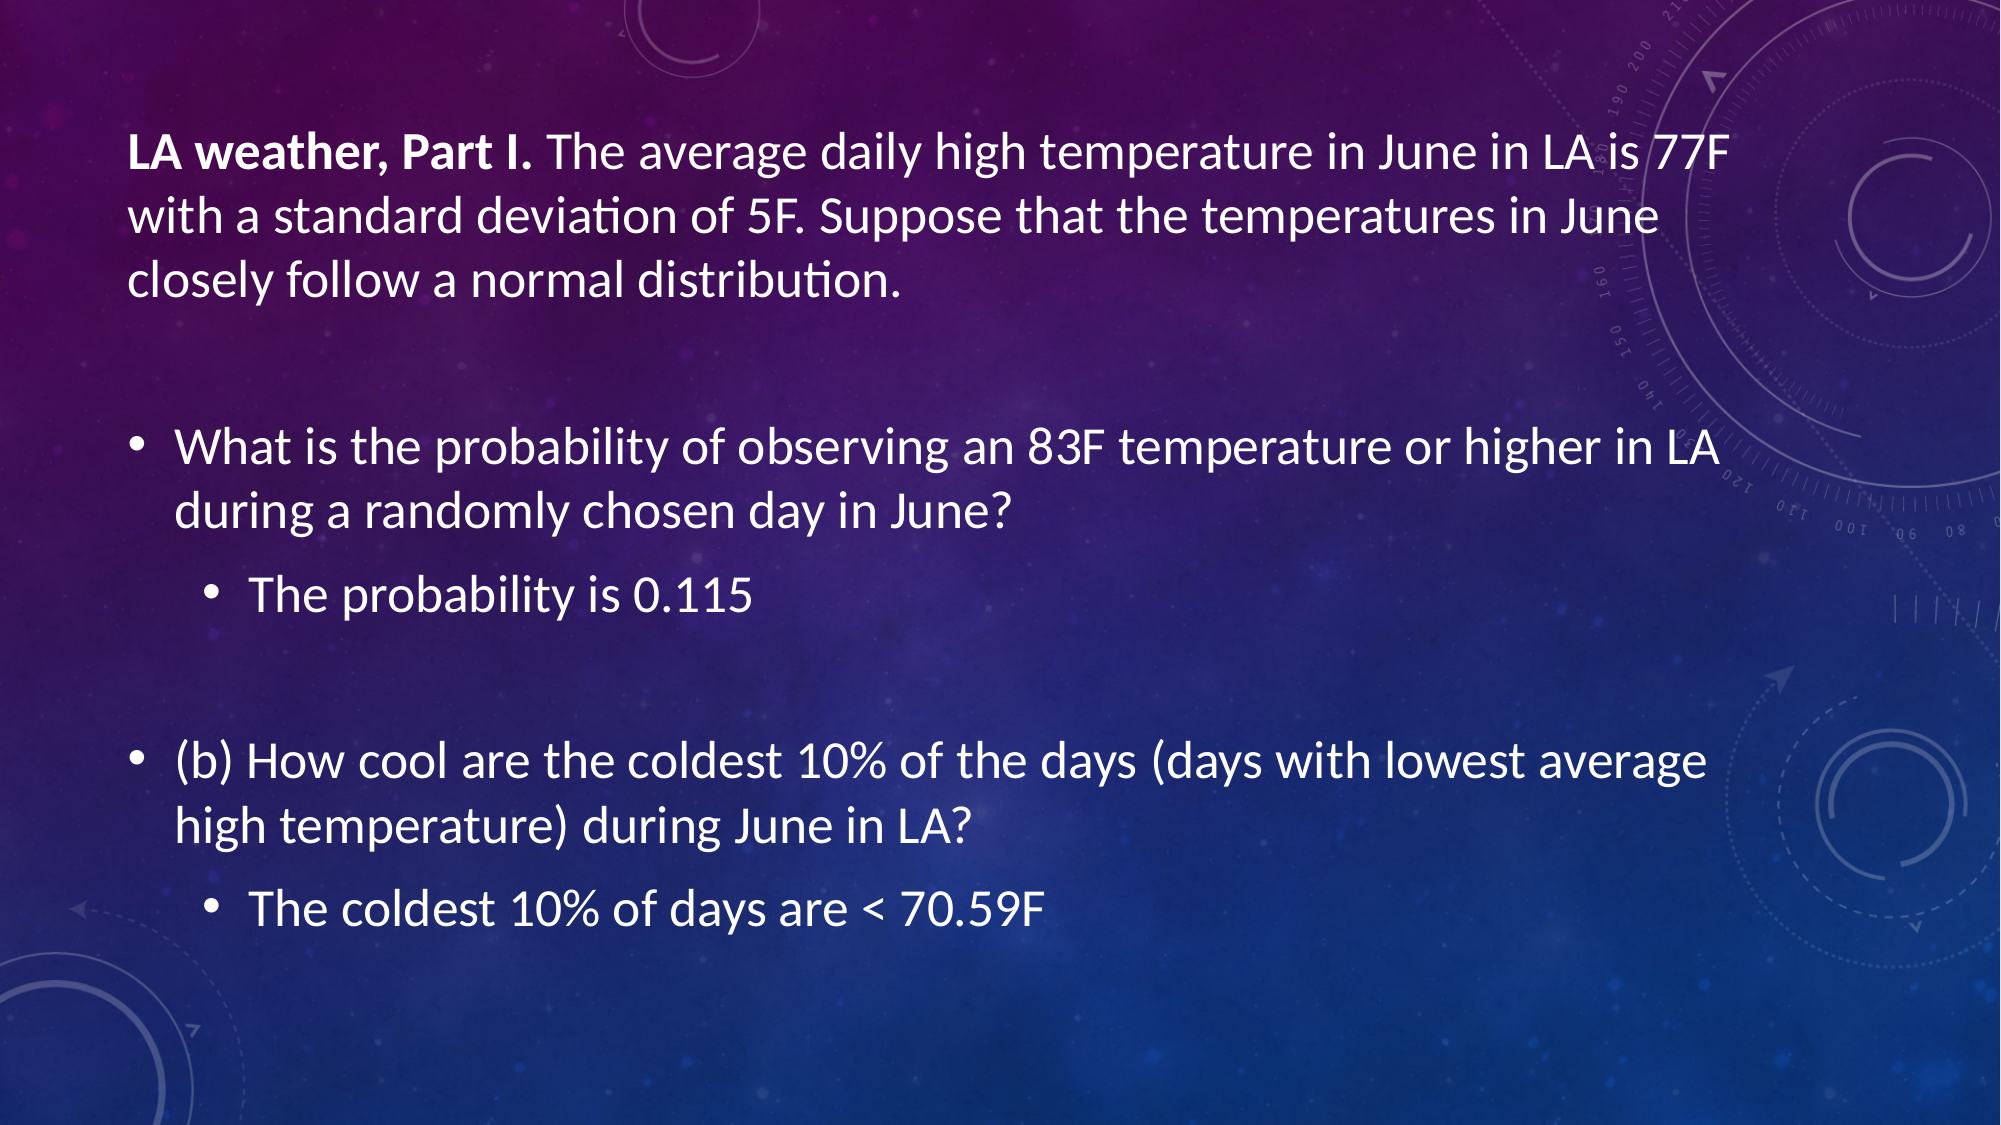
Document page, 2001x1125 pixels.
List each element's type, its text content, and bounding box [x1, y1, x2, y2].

list LA weather, Part I. The average daily high temperature in June in LA is 77F with a standard deviation of 5F. Suppose that the temperatures in June closely follow a normal distribution. What is the probability of observing an 83F temperature or higher in LA during a randomly chosen day in June? The probability is 0.115 (b) How cool are the coldest 10% of the days (days with lowest average high temperature) during June in LA? The coldest 10% of days are < 70.59F [112, 108, 1775, 950]
picture [0, 0, 2001, 1125]
